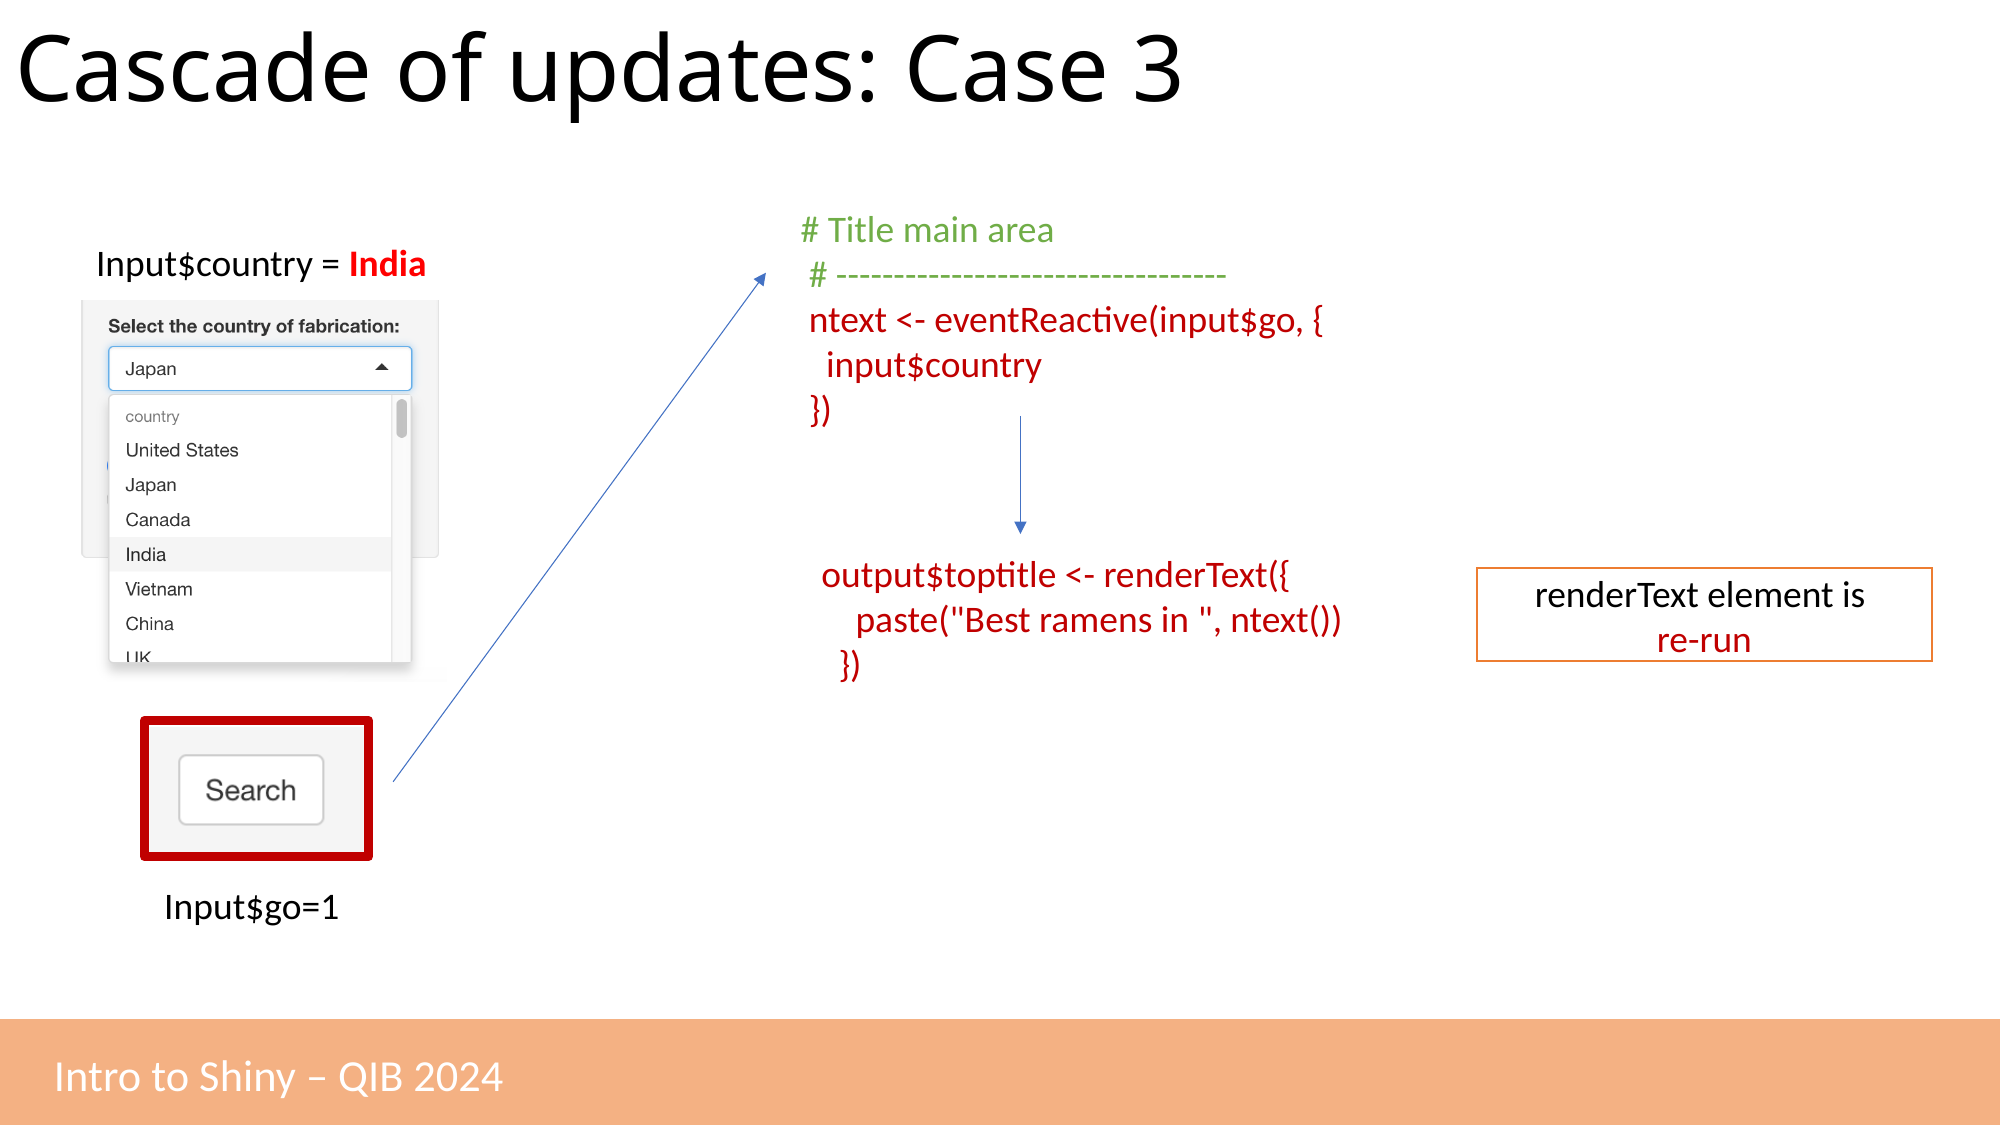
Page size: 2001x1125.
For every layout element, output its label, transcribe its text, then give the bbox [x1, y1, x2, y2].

picture [149, 724, 364, 853]
text_box Intro to Shiny – QIB 2024 [39, 1039, 632, 1108]
text_box # Title main area # ---------------------------------- ntext <- eventReactive(input$go, { input$country }) [777, 198, 1778, 438]
text_box Input$country = India [81, 231, 489, 292]
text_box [393, 272, 766, 782]
text_box Input$go=1 [149, 874, 384, 935]
picture [81, 300, 393, 682]
title Cascade of updates: Case 3 [0, 0, 1725, 144]
text_box renderText element is re-run [1557, 567, 1933, 662]
text_box output$toptitle <- renderText({ paste("Best ramens in ", ntext()) }) [806, 543, 1557, 693]
text_box [0, 1019, 2000, 1125]
